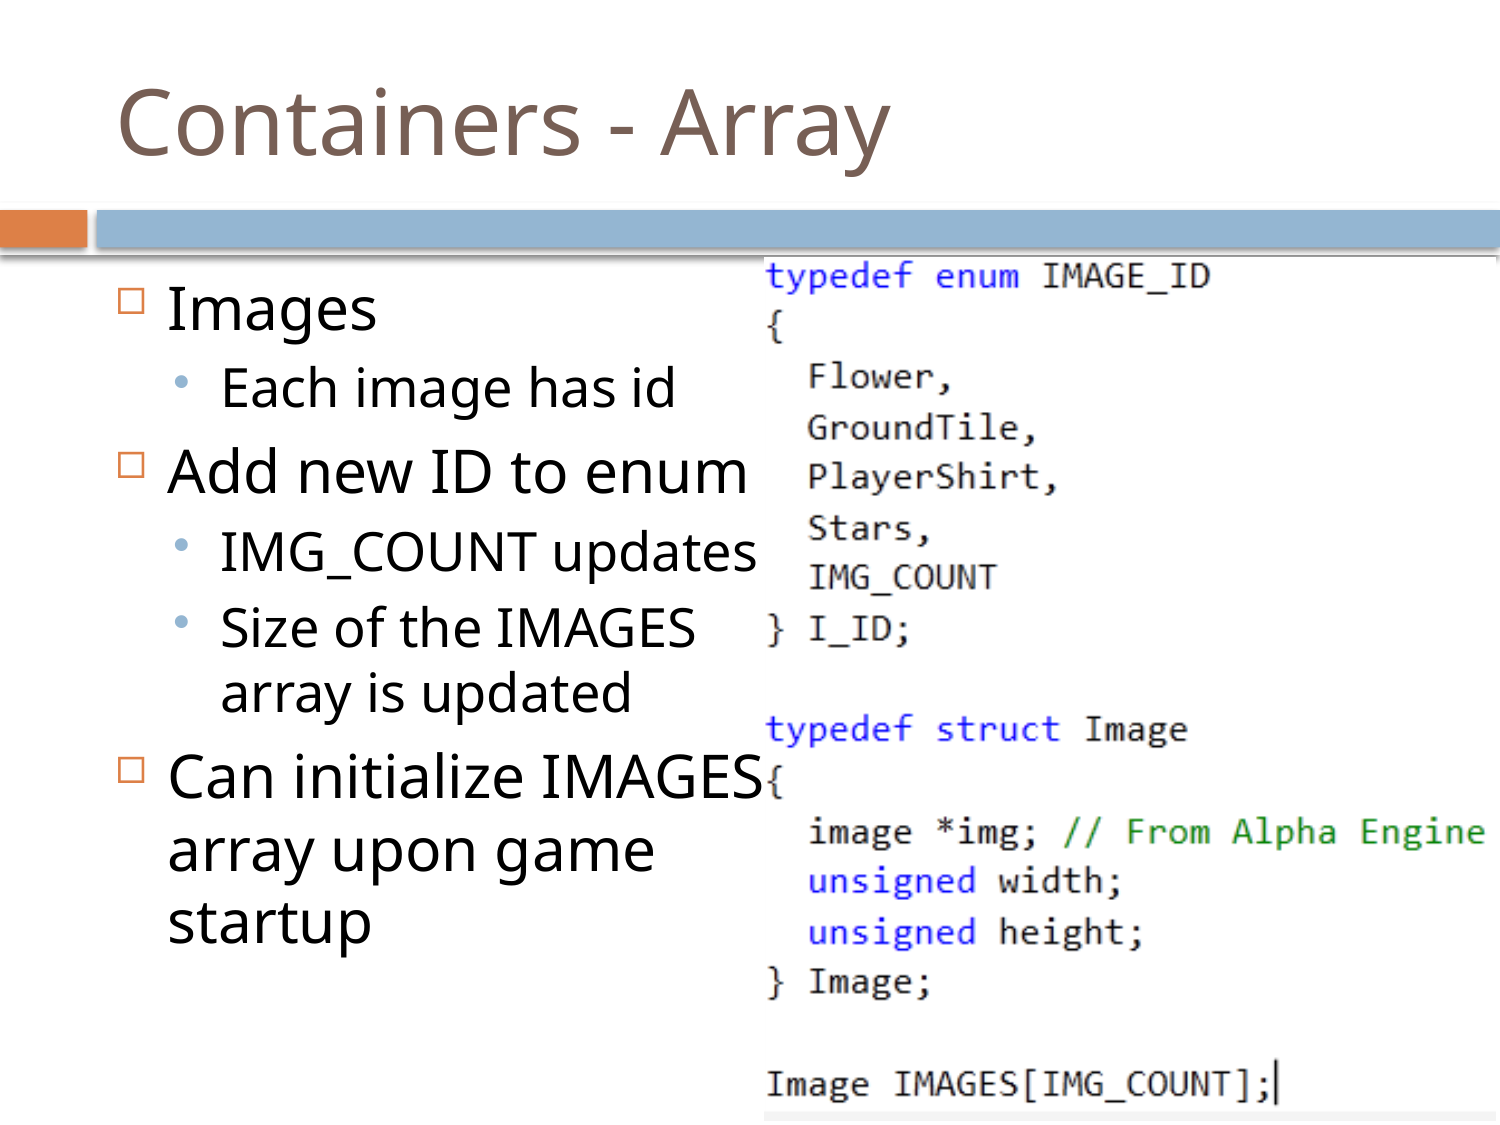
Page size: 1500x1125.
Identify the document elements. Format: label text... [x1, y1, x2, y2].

picture [763, 257, 1496, 1121]
list Images Each image has id Add new ID to enum IMG_COUNT updates Size of the IMAGES array is updated Can initialize IMAGES array upon game startup [100, 262, 759, 1000]
title Containers - Array [100, 37, 1438, 200]
